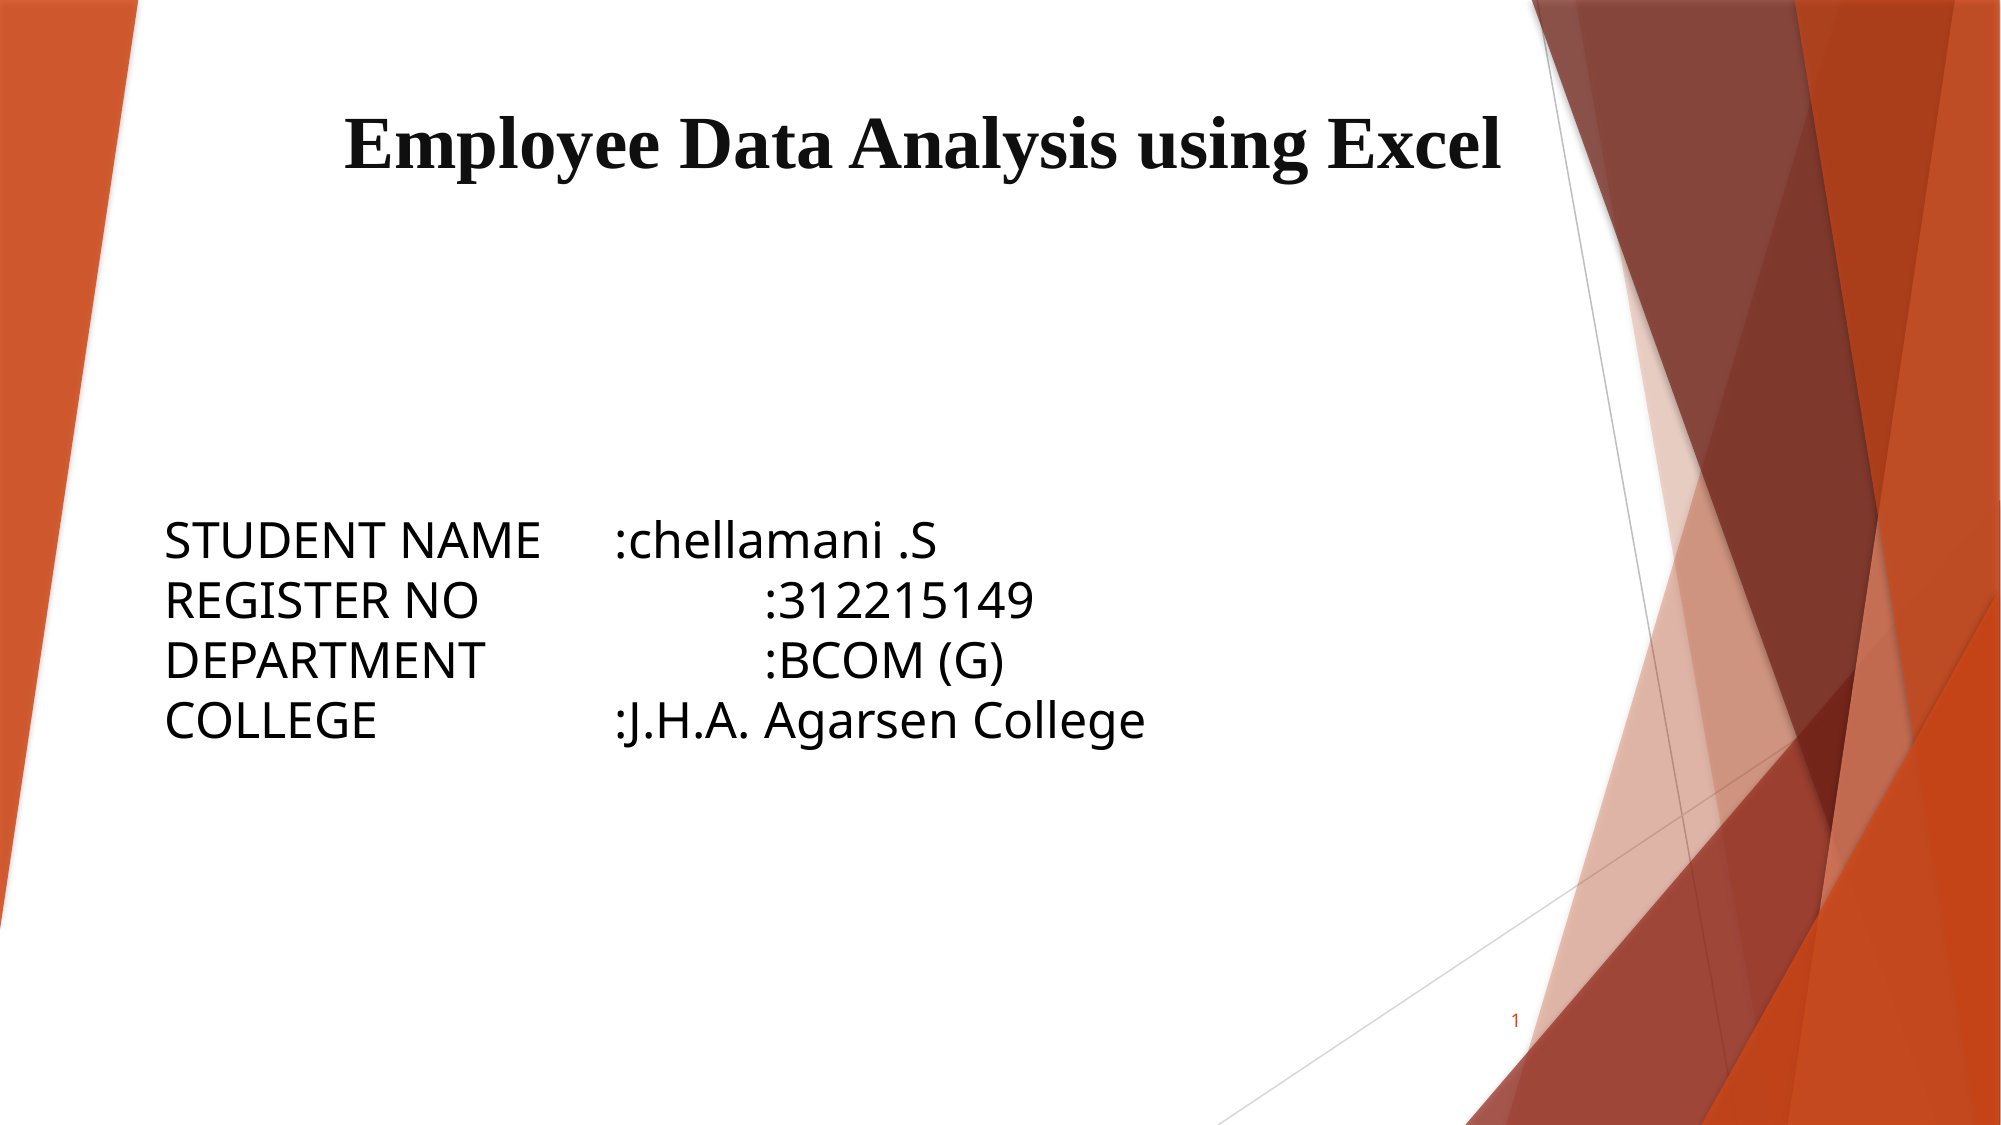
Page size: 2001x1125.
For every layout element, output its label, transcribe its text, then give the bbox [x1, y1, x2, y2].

title Employee Data Analysis using Excel [0, 90, 1522, 454]
text_box STUDENT NAME :chellamani .S REGISTER NO :312215149 DEPARTMENT :BCOM (G) COLLEGE :J.H.A. Agarsen College [150, 500, 1929, 816]
slide_number 1 [1409, 816, 1522, 1125]
